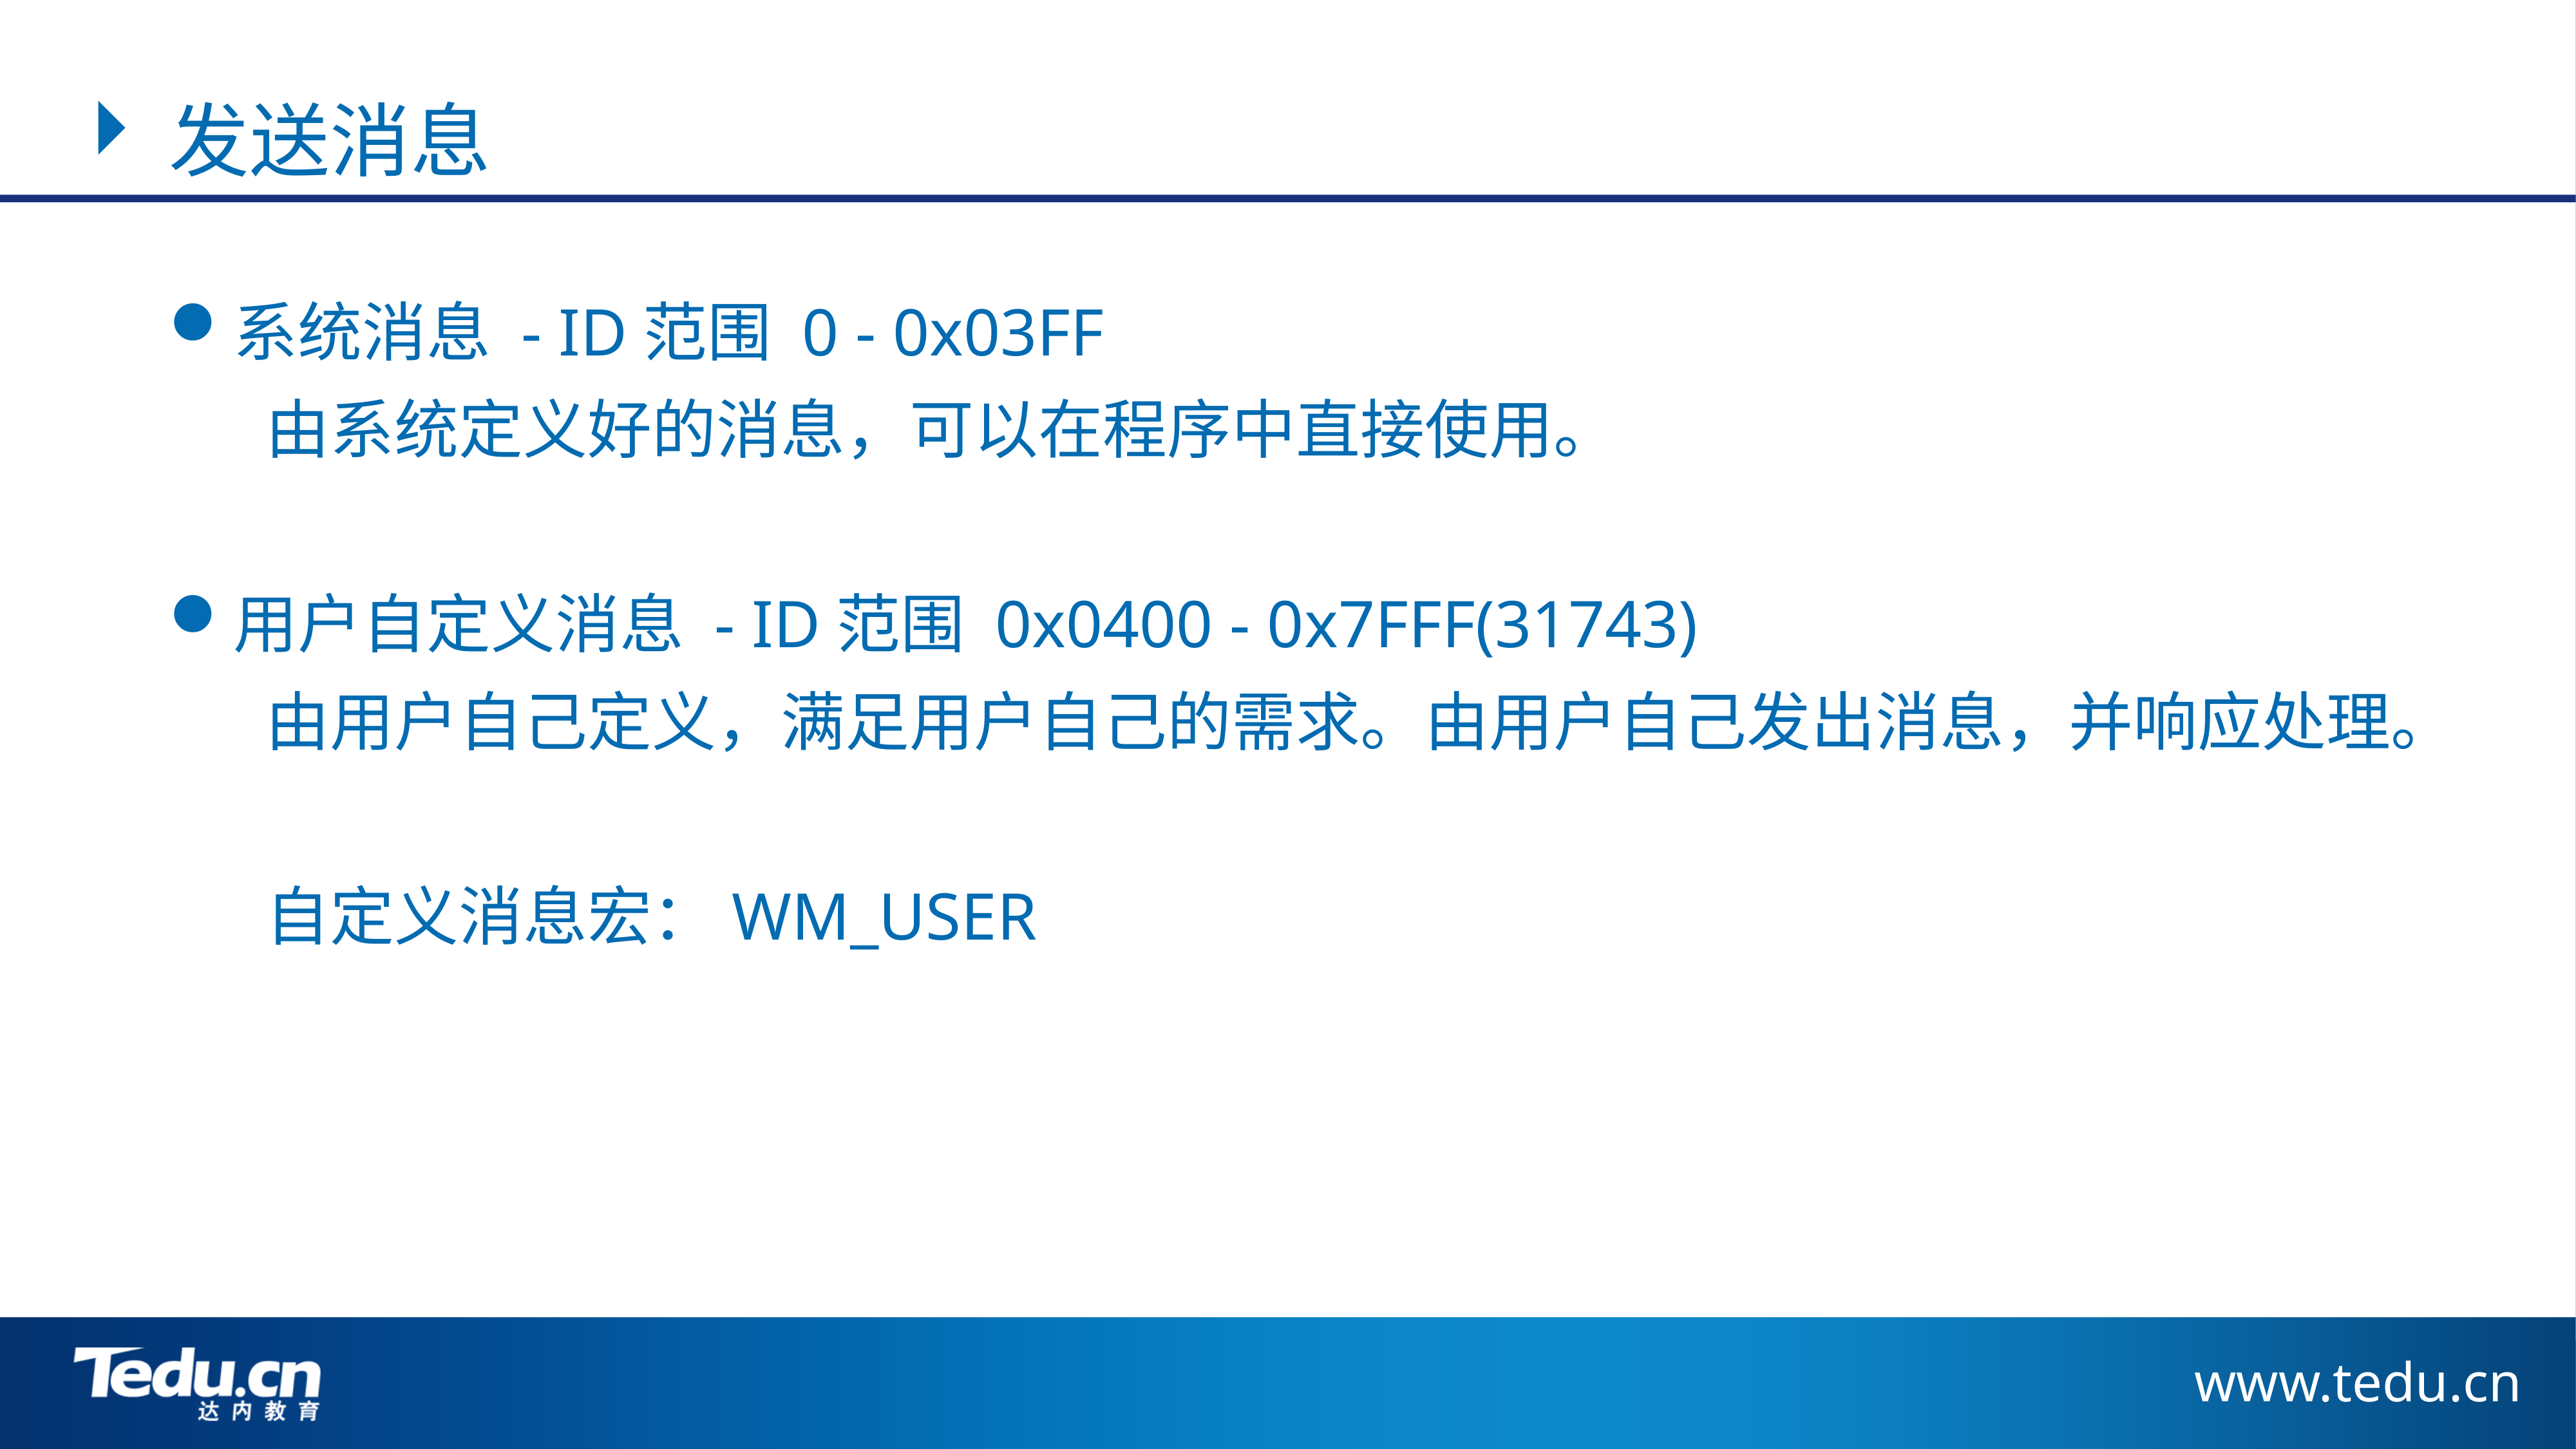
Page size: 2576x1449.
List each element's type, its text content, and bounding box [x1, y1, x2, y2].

picture [0, 1318, 1633, 1449]
list 系统消息 - ID范围 0 - 0x03FF 由系统定义好的消息，可以在程序中直接使用。 用户自定义消息 - ID范围 0x0400 - 0x7FFF(31743) 由用户自己定义，满足用户自己的需求。由用户自己发出消息，并响应处理。 自定义消息宏：WM_USER [159, 286, 2550, 1217]
picture [1639, 1318, 2576, 1449]
list 发送消息 [159, 37, 2528, 176]
